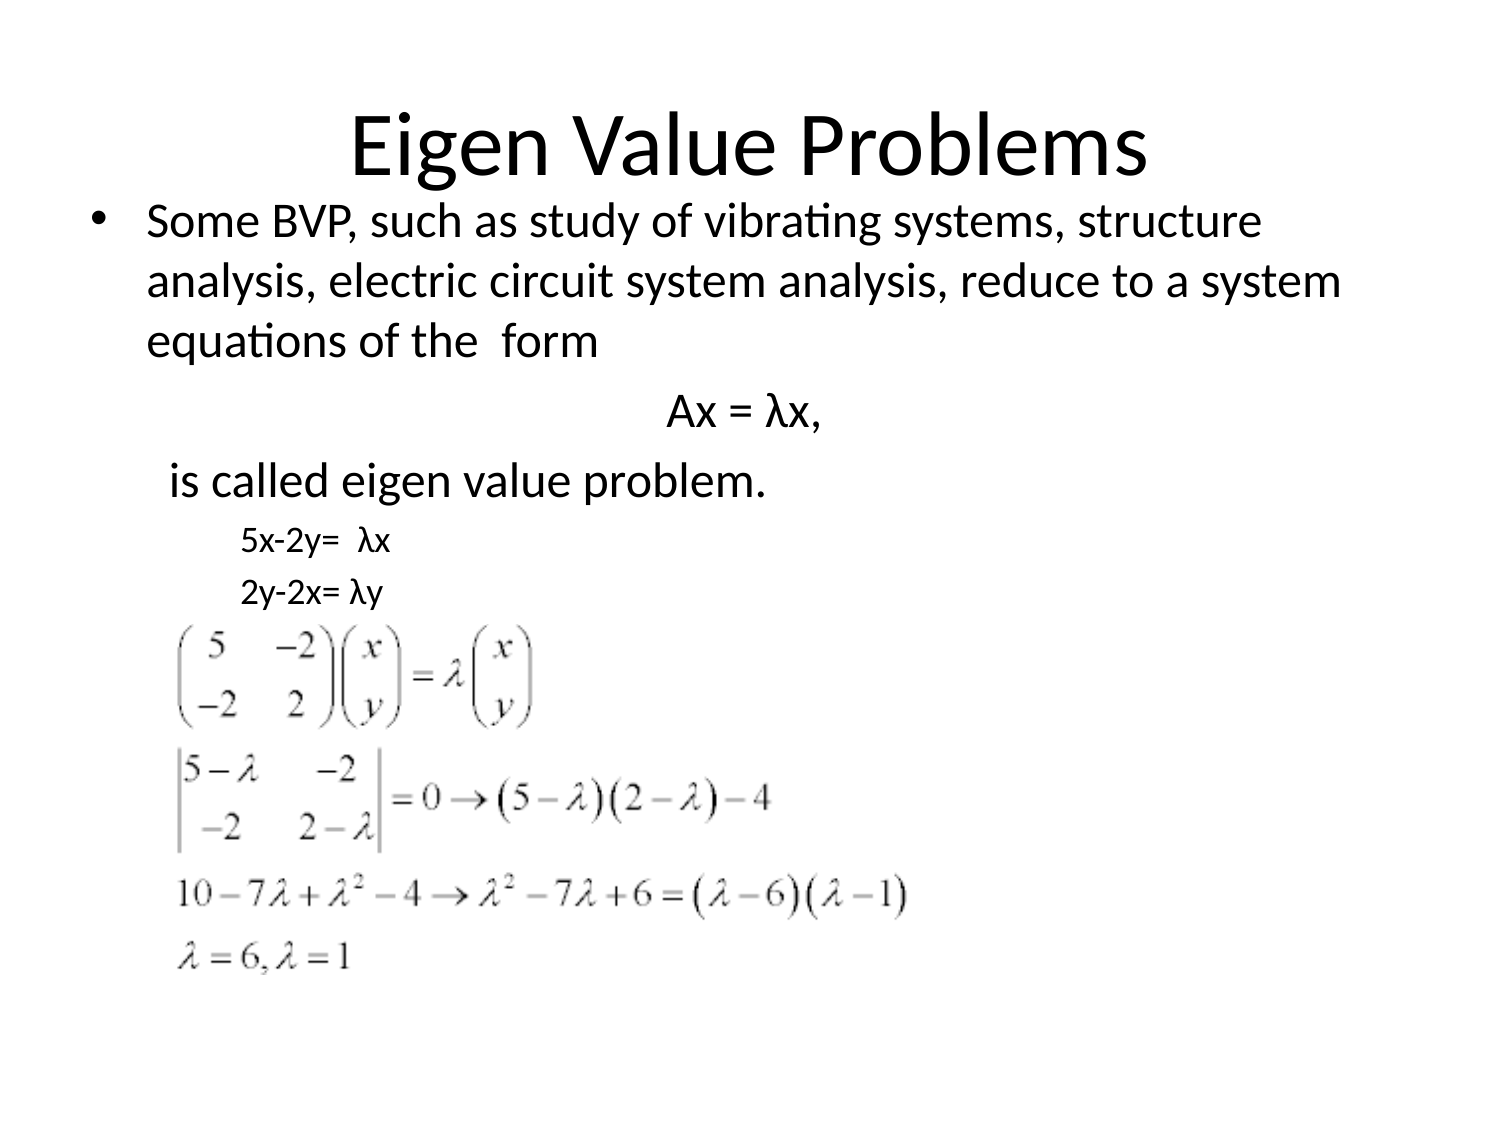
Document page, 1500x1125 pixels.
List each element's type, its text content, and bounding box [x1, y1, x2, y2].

list Some BVP, such as study of vibrating systems, structure analysis, electric circuit system analysis, reduce to a system equations of the form Ax = λx, is called eigen value problem. 5x-2y= λx 2y-2x= λy [75, 179, 1425, 1005]
picture [174, 624, 913, 976]
title Eigen Value Problems [75, 45, 1425, 179]
